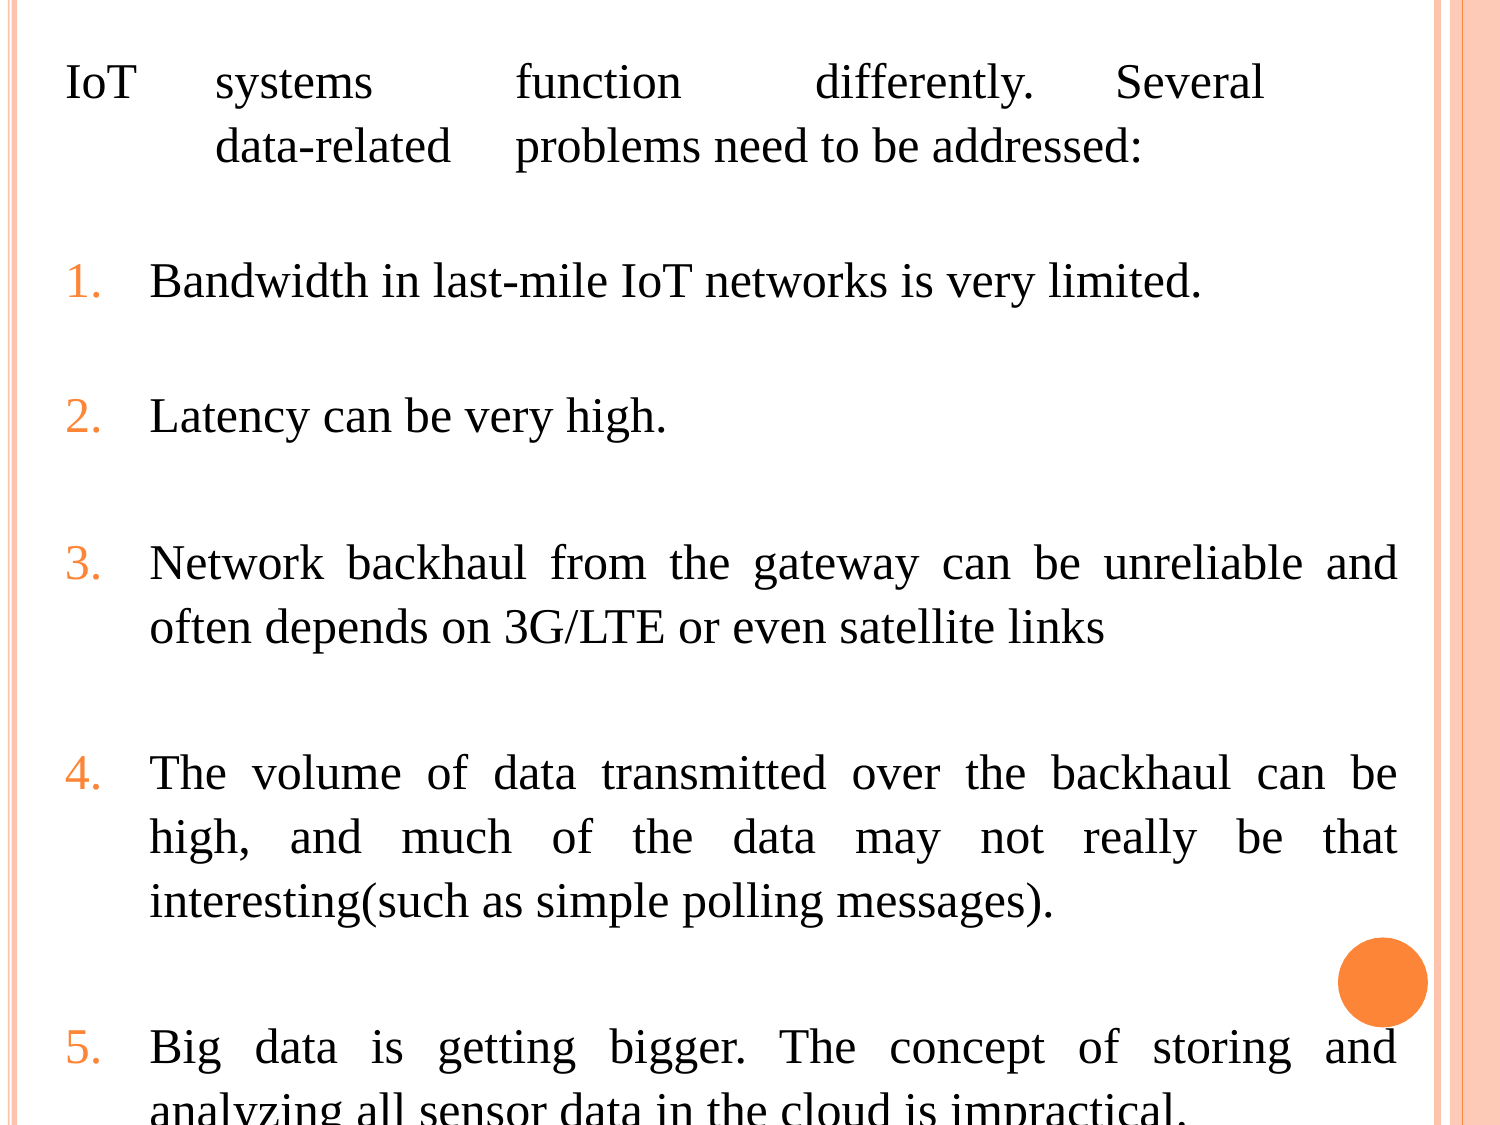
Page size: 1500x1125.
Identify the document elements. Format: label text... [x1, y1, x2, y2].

text_box IoT systems function differently. Several data-related problems need to be addressed: Bandwidth in last-mile IoT networks is very limited. Latency can be very high. Network backhaul from the gateway can be unreliable and often depends on 3G/LTE or even satellite links The volume of data transmitted over the backhaul can be high, and much of the data may not really be that interesting(such as simple polling messages). Big data is getting bigger. The concept of storing and analyzing all sensor data in the cloud is impractical. [62, 35, 1400, 1125]
